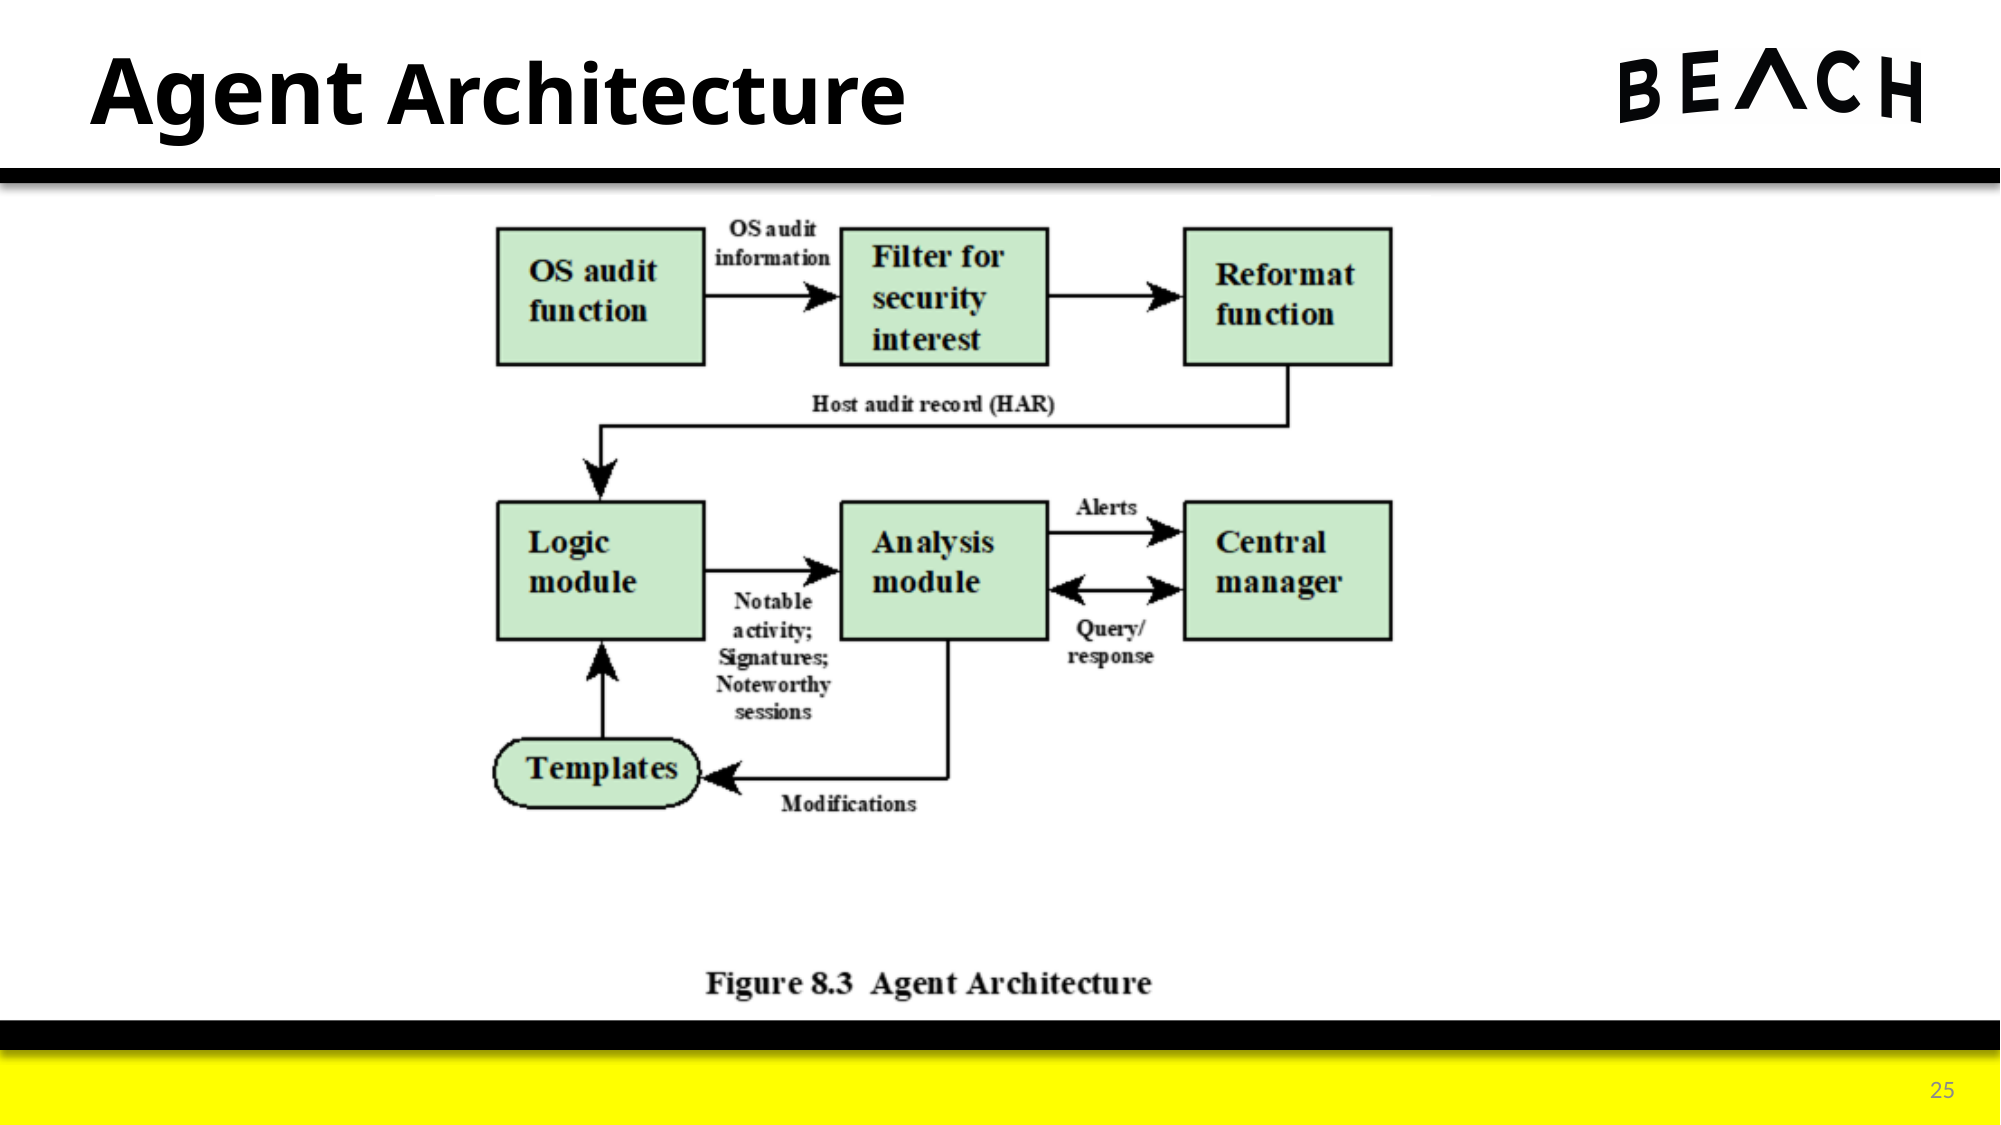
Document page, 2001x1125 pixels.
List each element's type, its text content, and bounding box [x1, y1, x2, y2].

text_box [0, 167, 2000, 184]
picture [435, 195, 1431, 1016]
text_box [0, 1020, 2000, 1125]
picture [1620, 48, 1921, 124]
text_box Agent Architecture [74, 10, 1524, 179]
